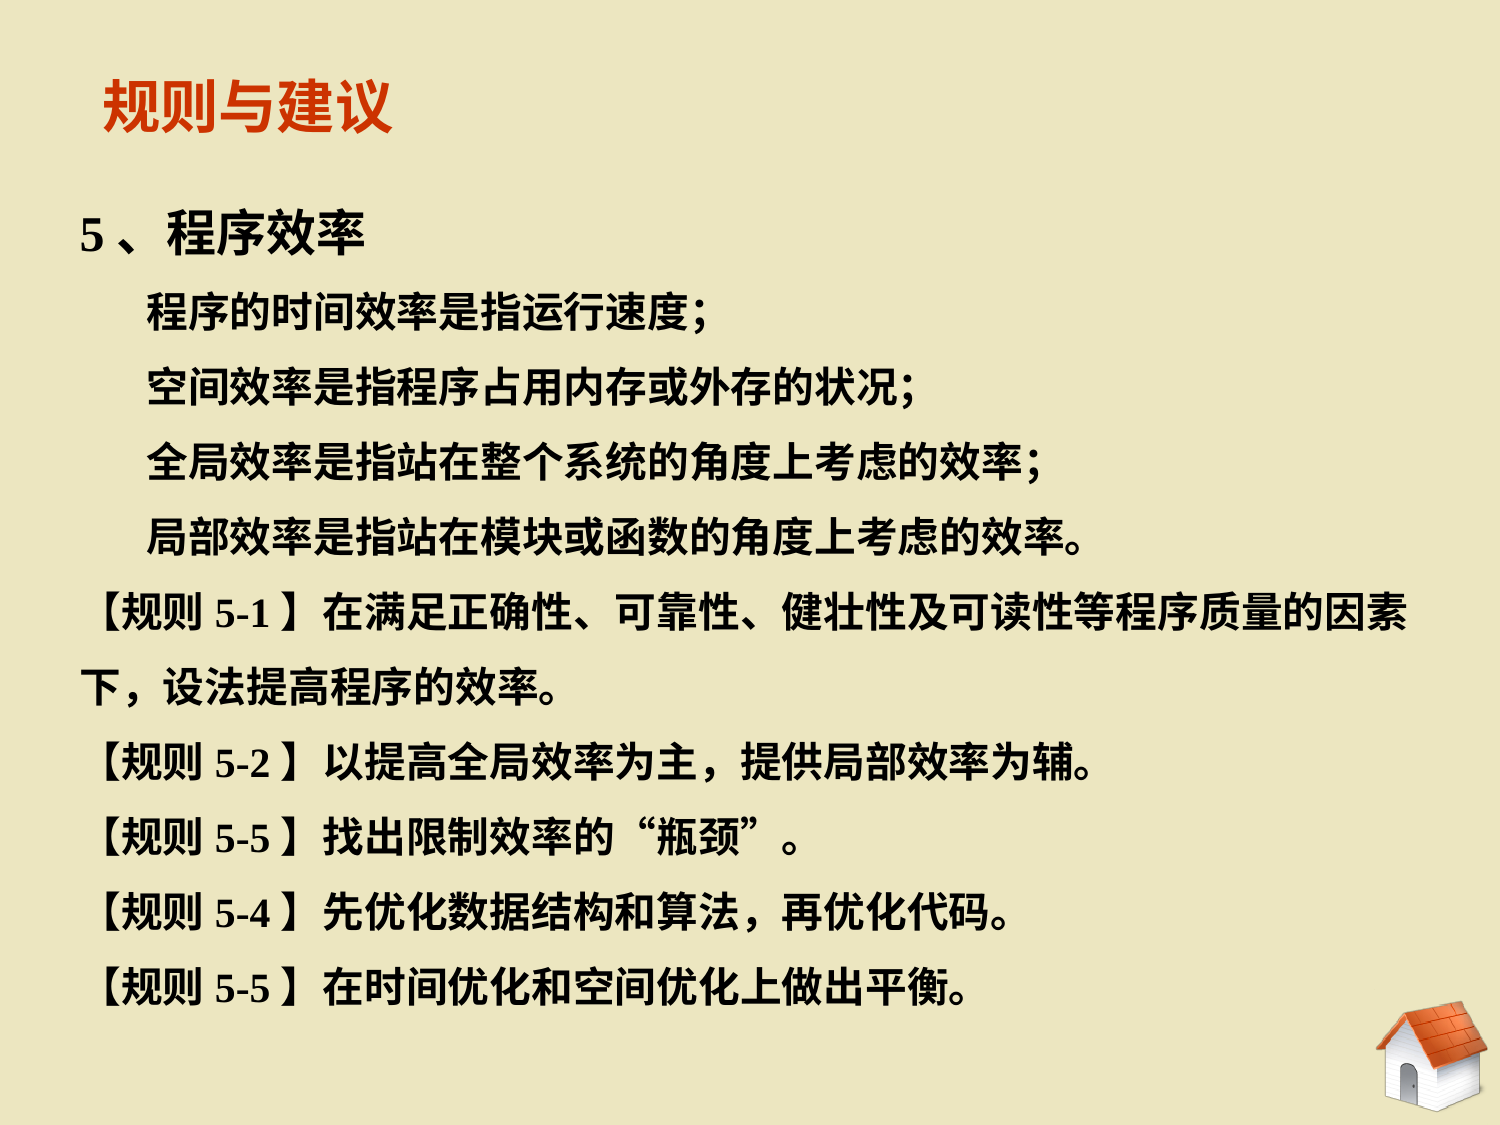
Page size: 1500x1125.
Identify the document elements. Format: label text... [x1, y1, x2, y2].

title 规则与建议 [87, 62, 1000, 163]
text_box 5、程序效率 程序的时间效率是指运行速度； 空间效率是指程序占用内存或外存的状况； 全局效率是指站在整个系统的角度上考虑的效率； 局部效率是指站在模块或函数的角度上考虑的效率。 【规则5-1】在满足正确性、可靠性、健壮性及可读性等程序质量的因素下，设法提高程序的效率。 【规则5-2】以提高全局效率为主，提供局部效率为辅。 【规则5-5】找出限制效率的“瓶颈”。 【规则5-4】先优化数据结构和算法，再优化代码。 【规则5-5】在时间优化和空间优化上做出平衡。 [64, 163, 1436, 1019]
picture [1374, 989, 1488, 1125]
